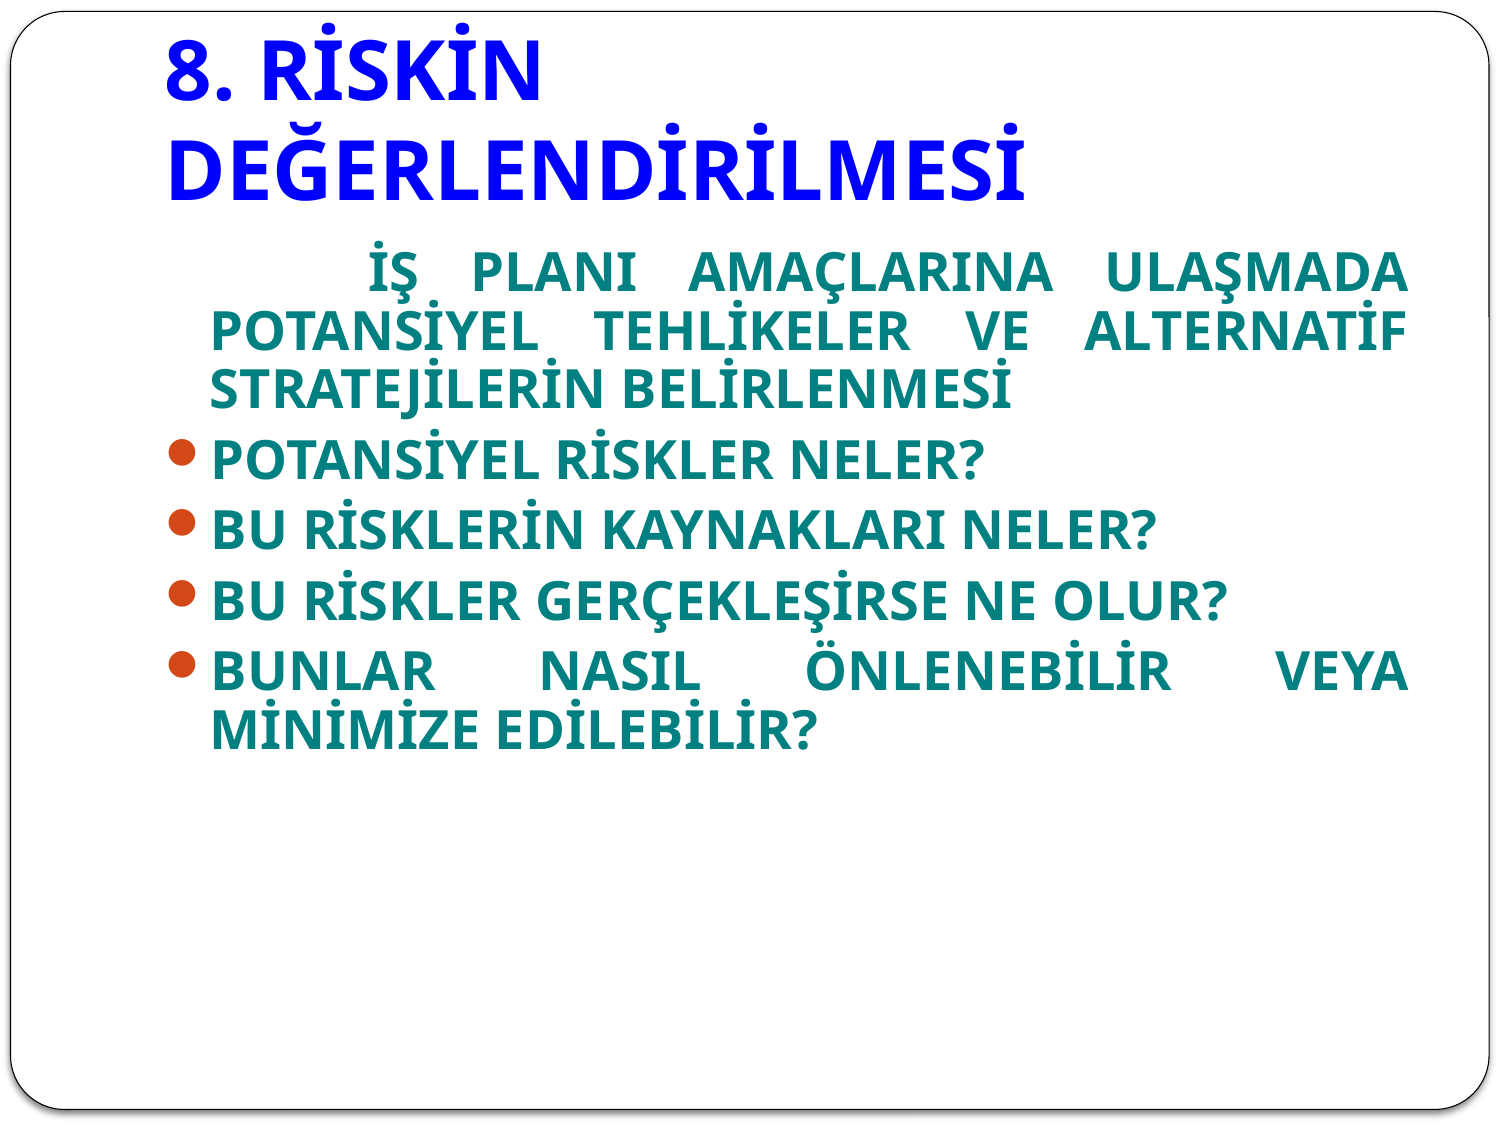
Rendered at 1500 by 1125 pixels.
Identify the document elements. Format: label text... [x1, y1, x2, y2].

title 8. RİSKİN DEĞERLENDİRİLMESİ [150, 45, 1425, 233]
list İŞ PLANI AMAÇLARINA ULAŞMADA POTANSİYEL TEHLİKELER VE ALTERNATİF STRATEJİLERİN BELİRLENMESİ POTANSİYEL RİSKLER NELER? BU RİSKLERİN KAYNAKLARI NELER? BU RİSKLER GERÇEKLEŞİRSE NE OLUR? BUNLAR NASIL ÖNLENEBİLİR VEYA MİNİMİZE EDİLEBİLİR? [150, 237, 1425, 988]
